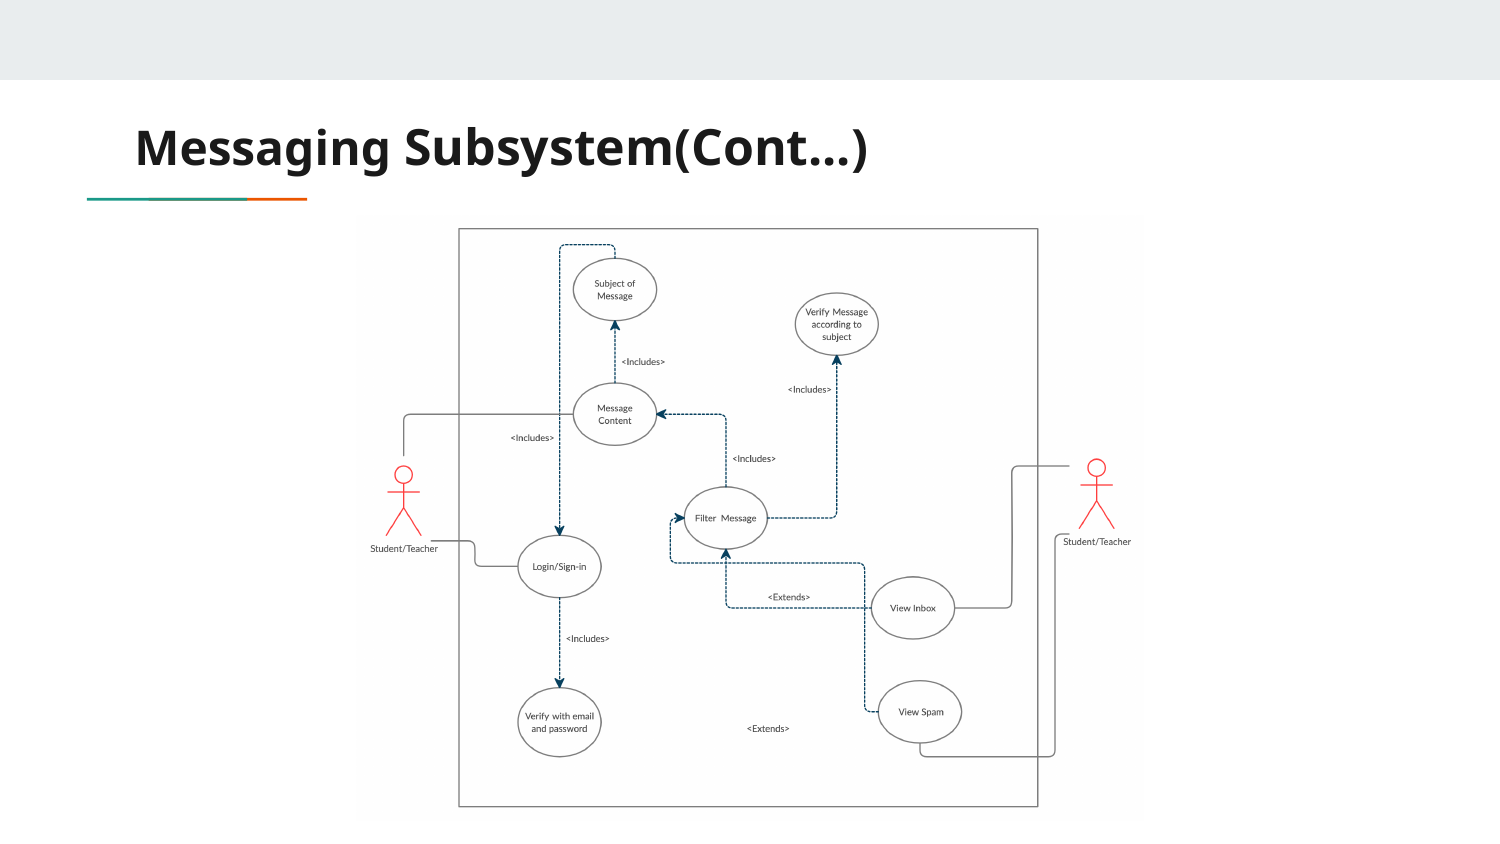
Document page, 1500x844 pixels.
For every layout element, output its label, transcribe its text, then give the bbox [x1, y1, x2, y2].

picture [356, 214, 1144, 821]
title Messaging Subsystem(Cont...) [119, 100, 1381, 189]
